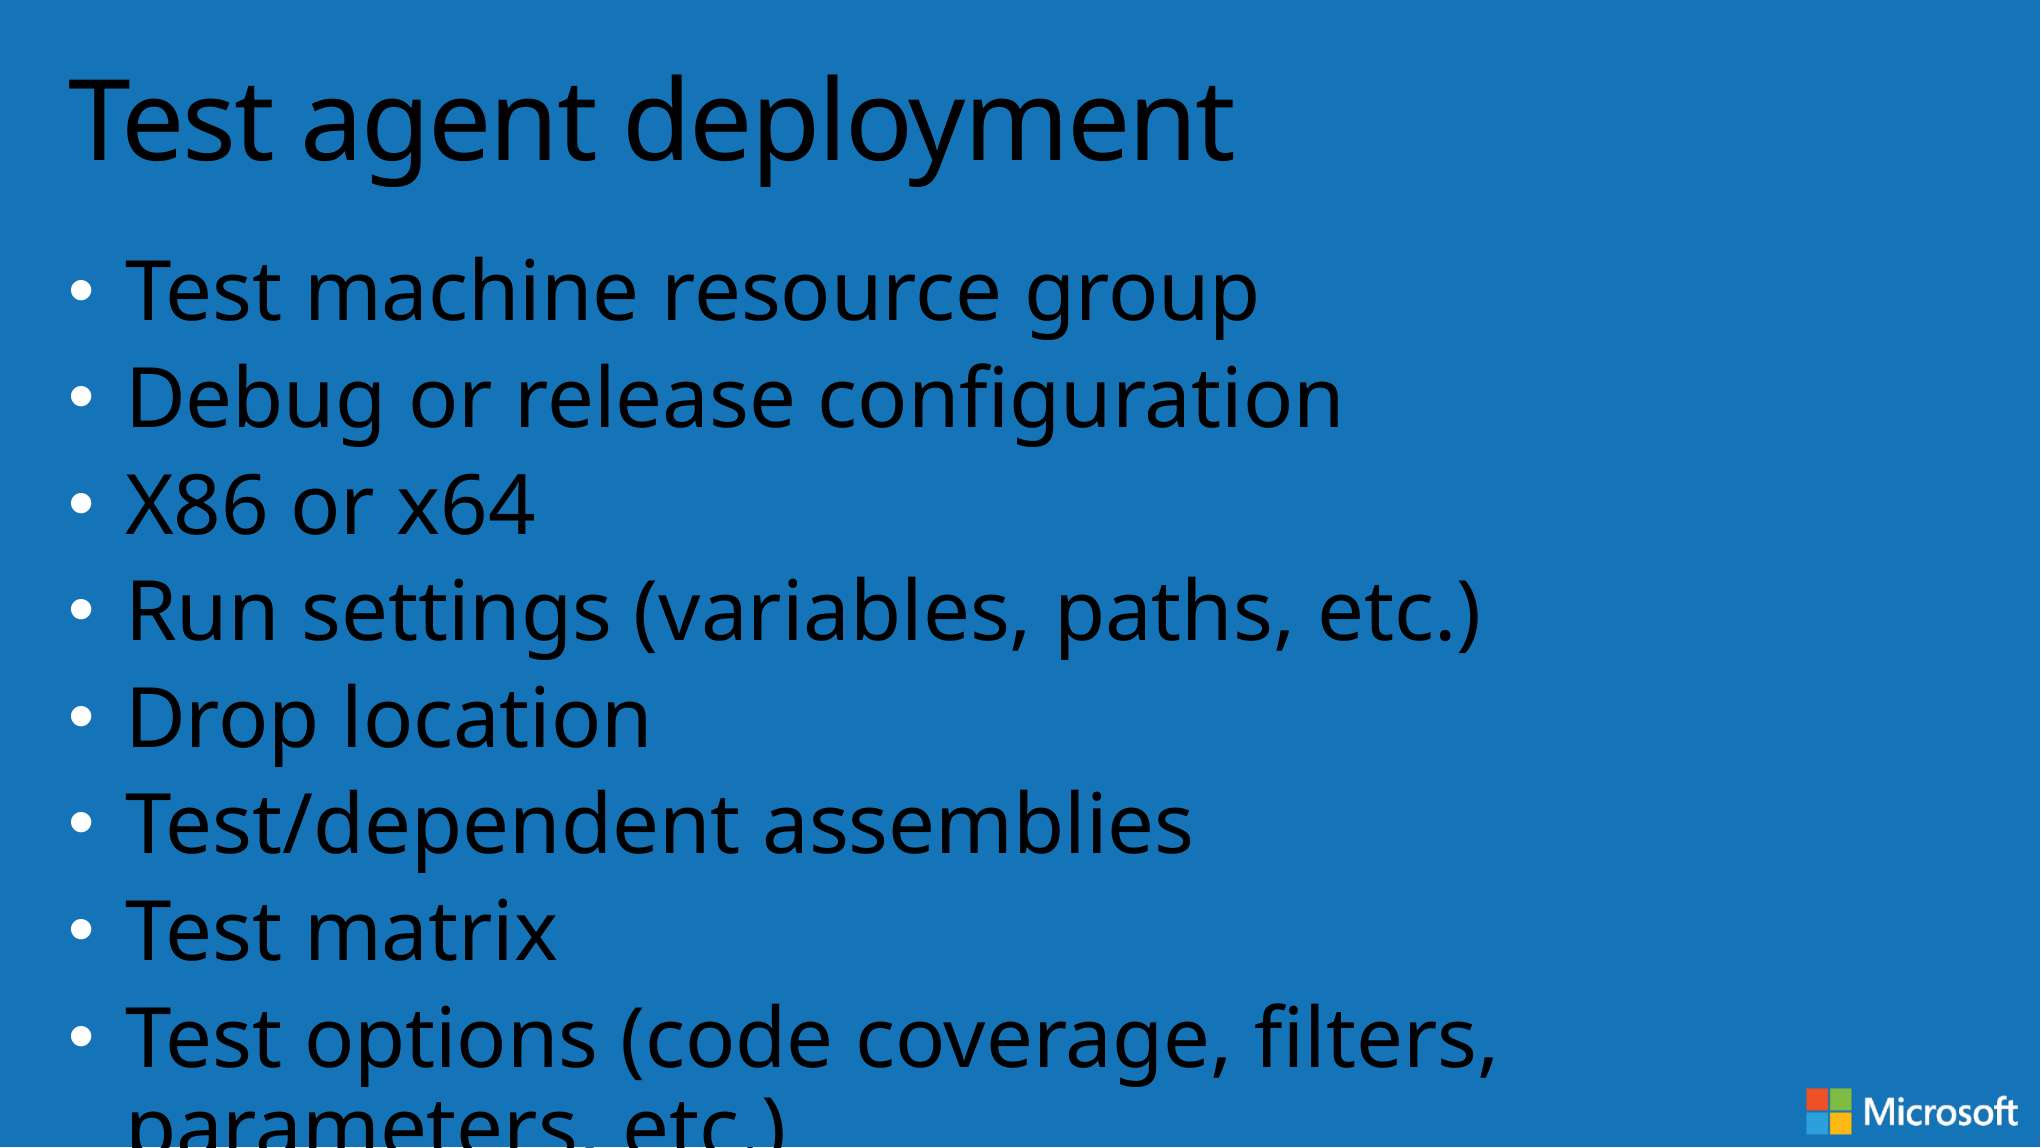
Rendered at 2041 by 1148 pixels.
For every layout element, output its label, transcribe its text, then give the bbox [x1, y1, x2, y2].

list Test machine resource group Debug or release configuration X86 or x64 Run settings (variables, paths, etc.) Drop location Test/dependent assemblies Test matrix Test options (code coverage, filters, parameters, etc.) [44, 233, 1977, 1148]
title Test agent deployment [45, 48, 1977, 200]
picture [1977, 1087, 2020, 1135]
